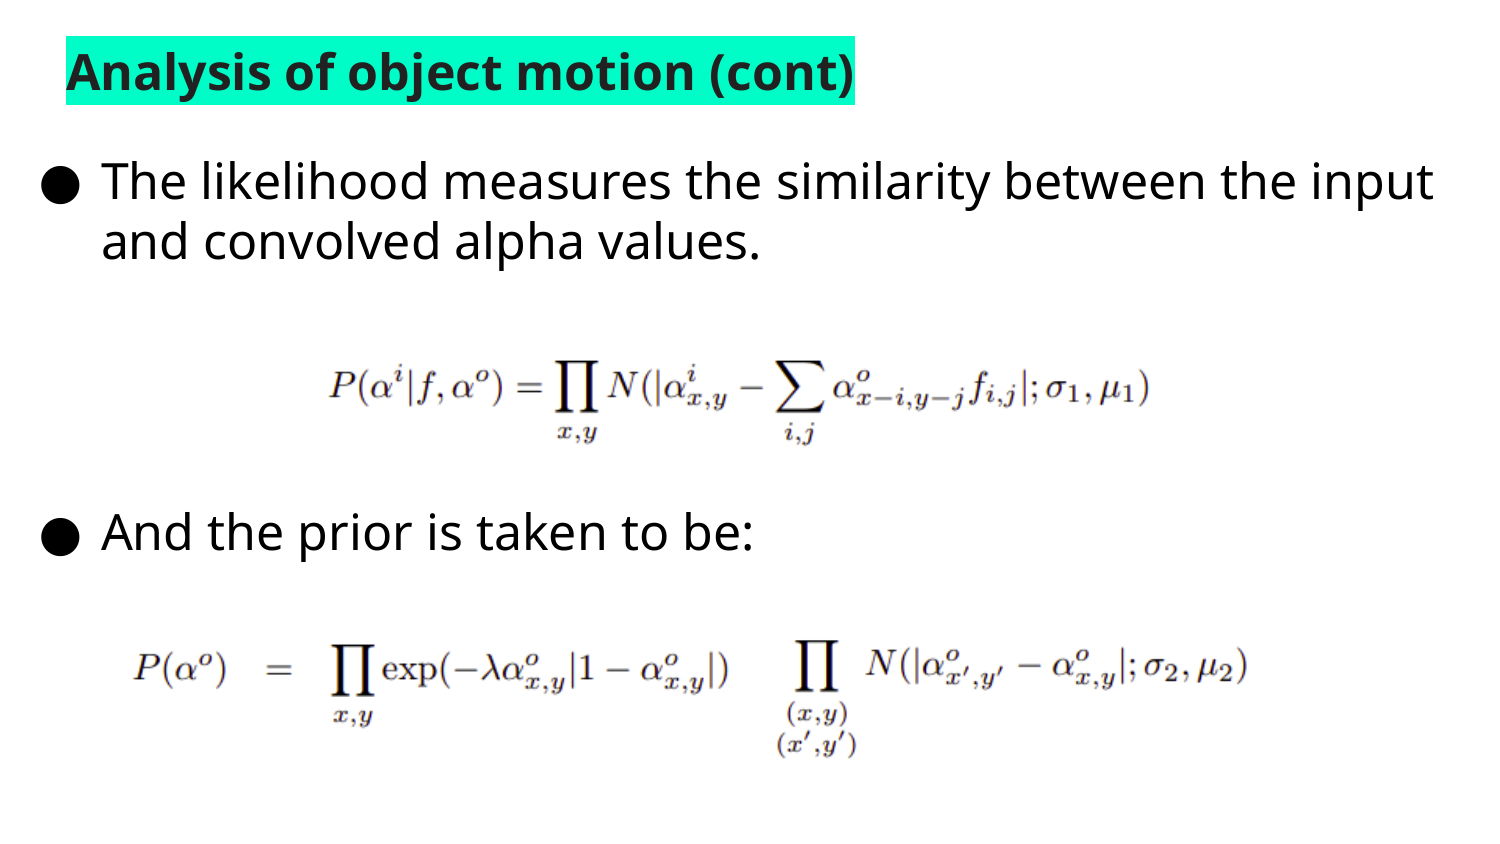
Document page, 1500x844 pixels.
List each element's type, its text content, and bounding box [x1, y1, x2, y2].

picture [749, 628, 1251, 775]
title Analysis of object motion (cont) [51, 0, 1449, 115]
picture [121, 637, 735, 738]
text_box The likelihood measures the similarity between the input and convolved alpha values. [11, 134, 1457, 239]
picture [316, 342, 1152, 448]
text_box And the prior is taken to be: [11, 485, 1457, 591]
